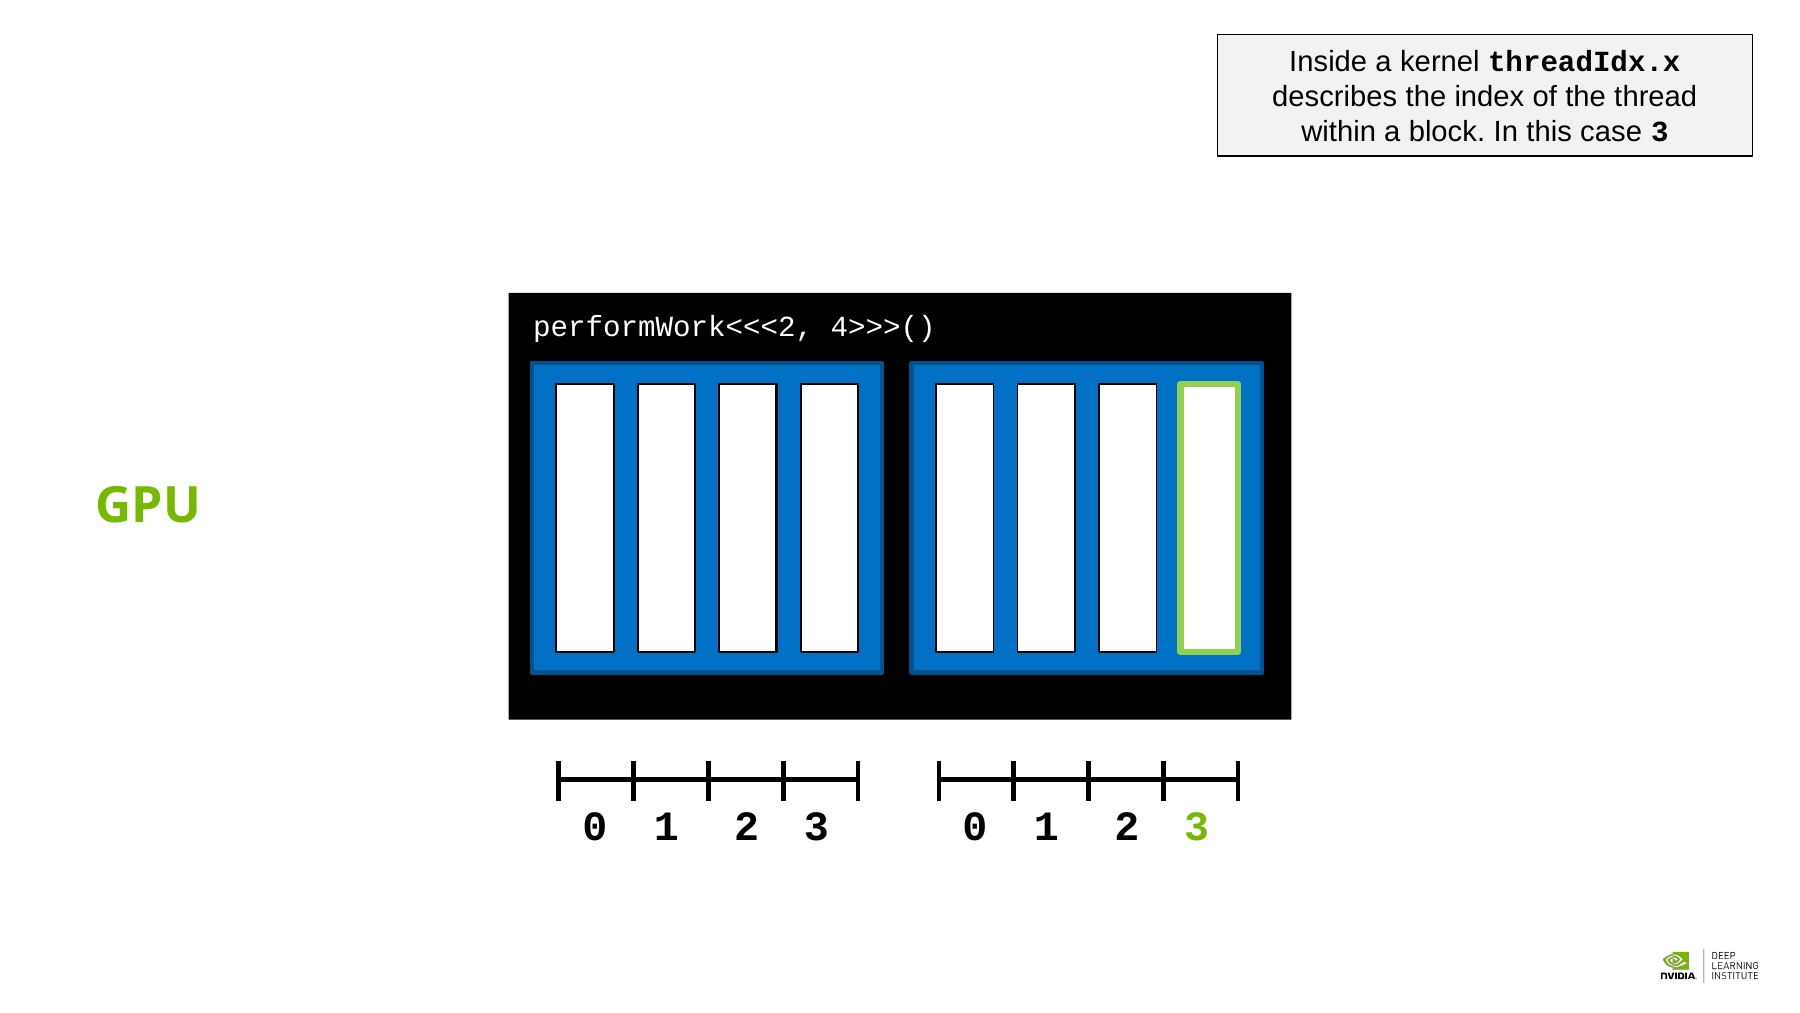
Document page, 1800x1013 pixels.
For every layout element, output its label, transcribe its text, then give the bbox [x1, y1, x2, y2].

text_box [800, 383, 858, 652]
text_box performWork<<<2, 4>>>() [518, 299, 977, 350]
text_box [637, 383, 696, 652]
text_box [508, 292, 1292, 720]
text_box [555, 760, 859, 857]
text_box GPU [80, 471, 227, 542]
text_box [936, 383, 994, 652]
text_box [911, 363, 1263, 673]
text_box [1017, 383, 1075, 652]
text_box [935, 760, 1239, 857]
text_box [719, 383, 777, 652]
text_box [1180, 383, 1238, 652]
text_box [556, 383, 614, 652]
picture [1661, 949, 1758, 983]
text_box [1098, 383, 1157, 652]
text_box [531, 363, 883, 673]
text_box Inside a kernel threadIdx.x describes the index of the thread within a block. In this case 3 [1217, 34, 1753, 156]
